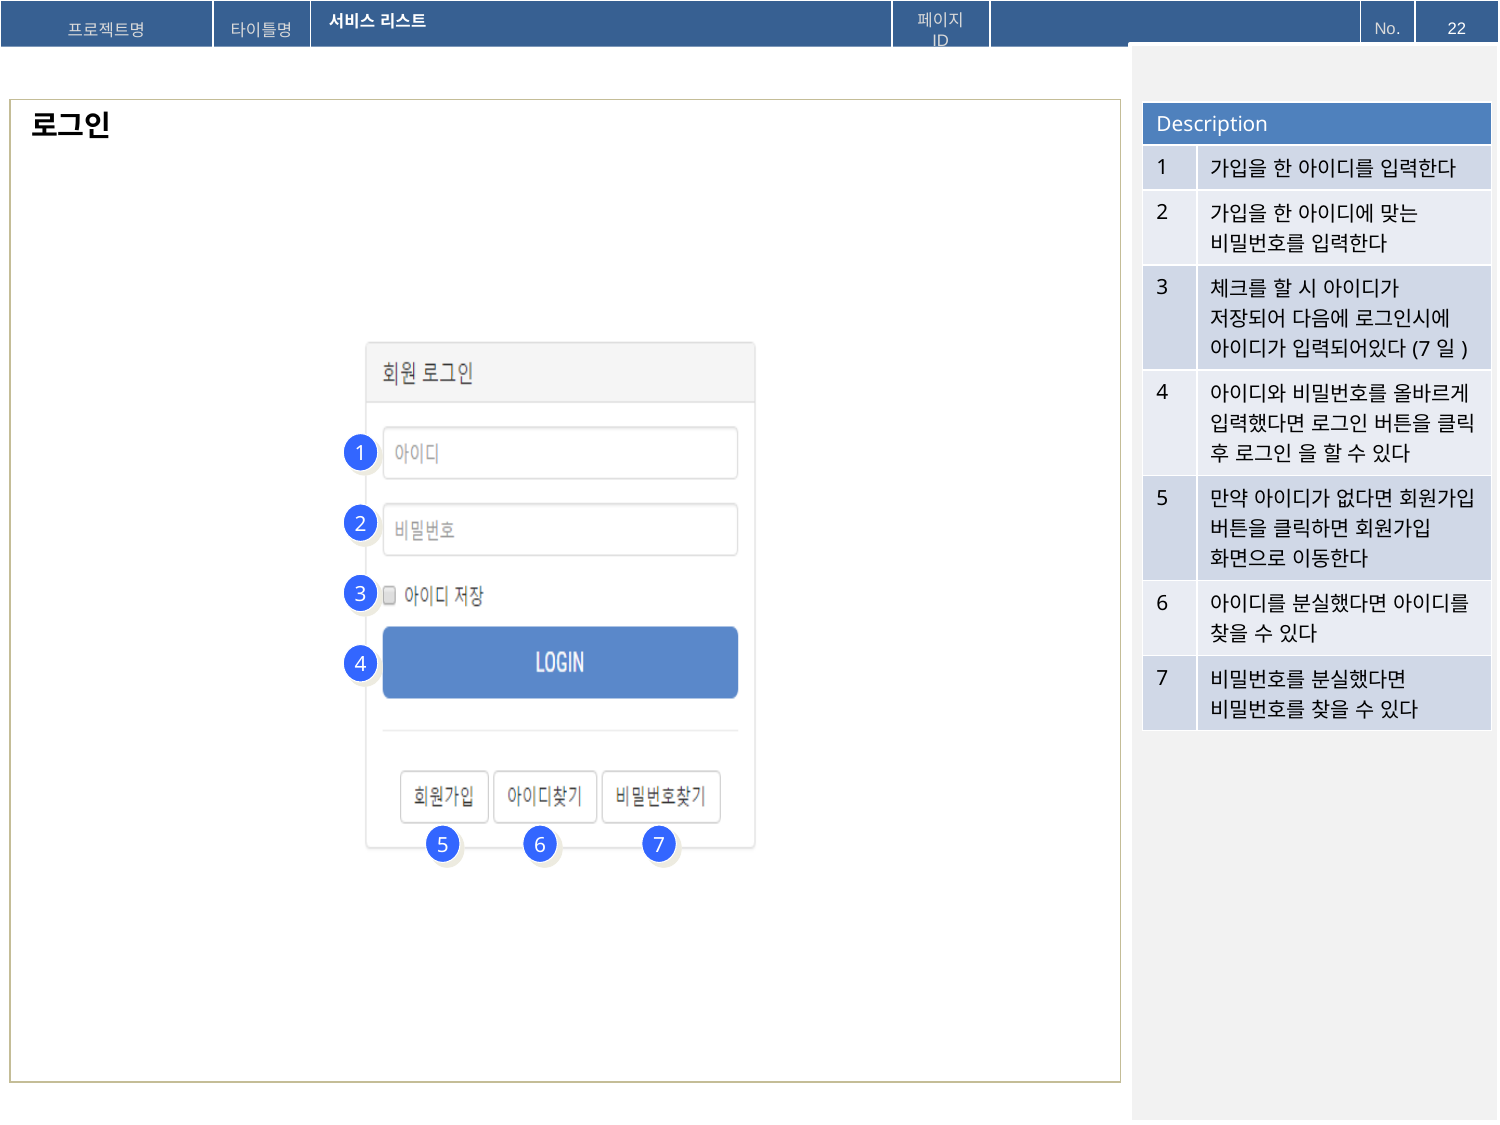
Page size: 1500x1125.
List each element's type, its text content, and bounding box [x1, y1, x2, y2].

table_cell 비밀번호를 분실했다면 비밀번호를 찾을 수 있다 [1198, 656, 1491, 730]
table_cell 4 [1143, 371, 1196, 475]
table_cell 5 [1143, 476, 1196, 580]
table_header Description [1143, 103, 1491, 144]
table_cell 3 [1143, 266, 1196, 369]
table_cell 가입을 한 아이디에 맞는 비밀번호를 입력한다 [1198, 191, 1491, 264]
table_cell 1 [1143, 146, 1196, 189]
picture [360, 327, 762, 863]
table_cell 6 [1143, 581, 1196, 655]
table_cell 아이디와 비밀번호를 올바르게 입력했다면 로그인 버튼을 클릭 후 로그인 을 할 수 있다 [1198, 371, 1491, 475]
table_cell 만약 아이디가 없다면 회원가입 버튼을 클릭하면 회원가입 화면으로 이동한다 [1198, 476, 1491, 580]
table_cell 가입을 한 아이디를 입력한다 [1198, 146, 1491, 189]
table_cell 7 [1143, 656, 1196, 730]
text_box 4 [343, 645, 355, 681]
table_cell 2 [1143, 191, 1196, 264]
text_box [9, 99, 1121, 1083]
text_box 로그인 [15, 99, 128, 150]
table_cell 아이디를 분실했다면 아이디를 찾을 수 있다 [1198, 581, 1491, 655]
list 서비스 리스트 [313, 0, 892, 42]
table_cell 체크를 할 시 아이디가 저장되어 다음에 로그인시에 아이디가 입력되어있다(7일) [1198, 266, 1491, 369]
text_box 1 [343, 434, 355, 470]
text_box 3 [343, 575, 355, 611]
text_box 2 [343, 505, 355, 541]
